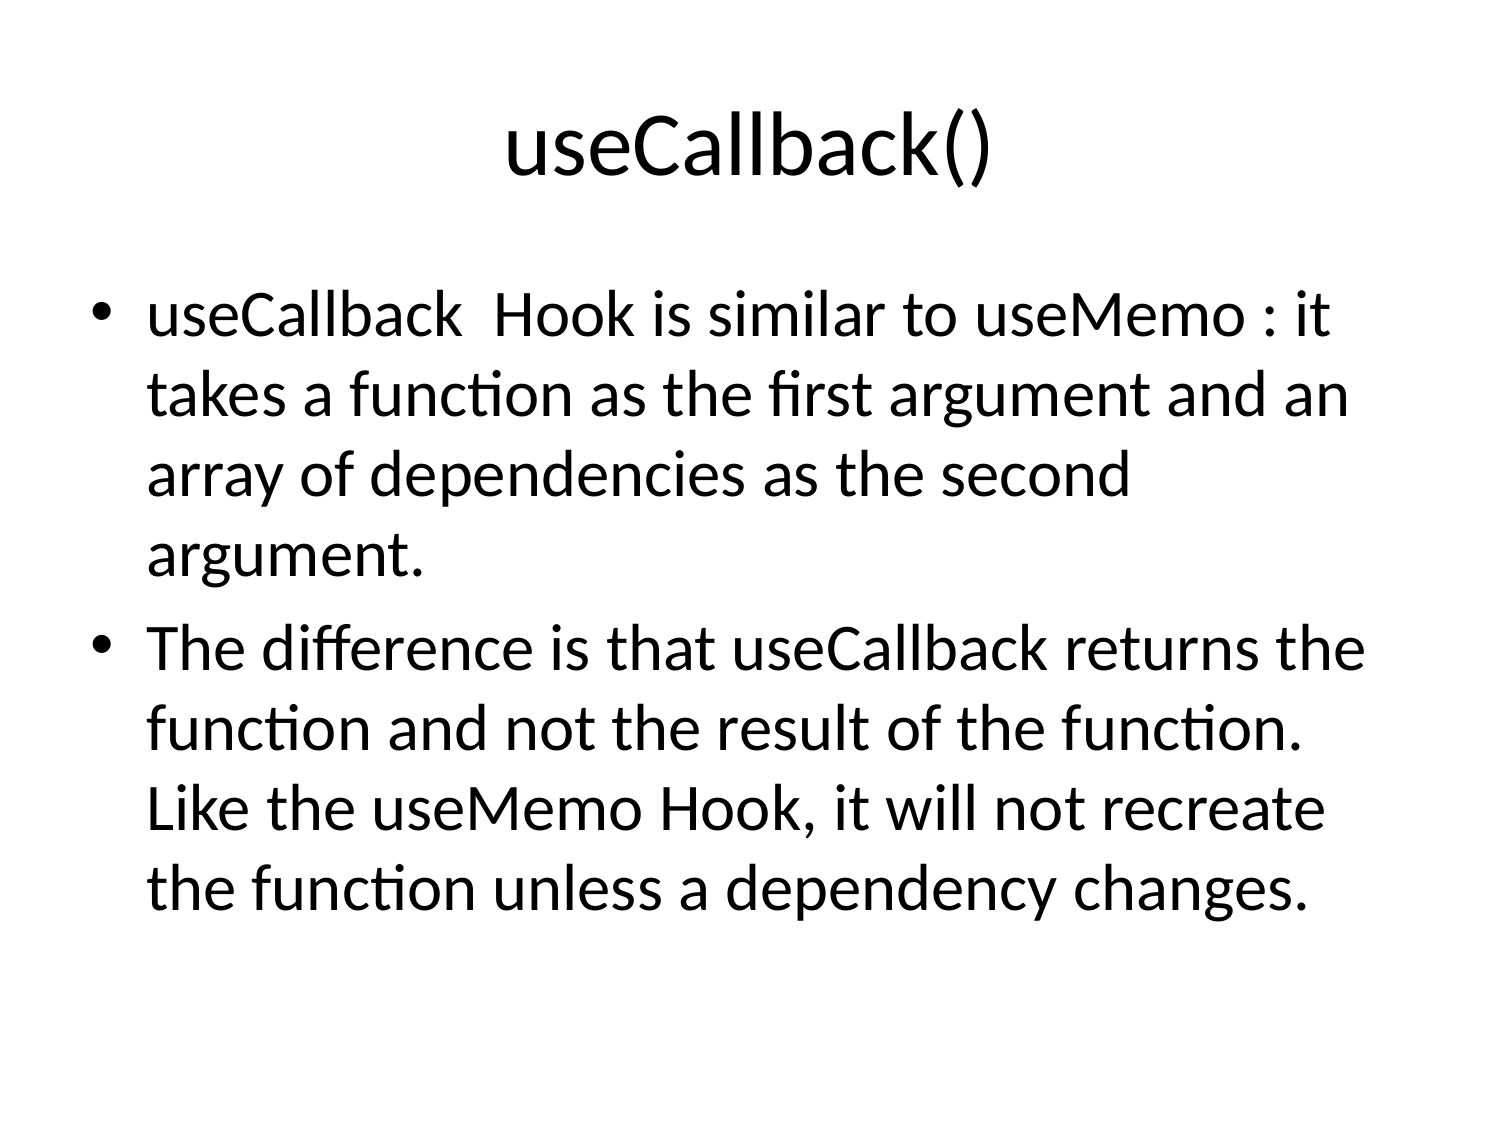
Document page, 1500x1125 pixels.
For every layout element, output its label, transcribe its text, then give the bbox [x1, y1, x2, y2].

list useCallback Hook is similar to useMemo : it takes a function as the first argument and an array of dependencies as the second argument. The difference is that useCallback returns the function and not the result of the function. Like the useMemo Hook, it will not recreate the function unless a dependency changes. [75, 262, 1425, 1005]
title useCallback() [75, 45, 1425, 233]
